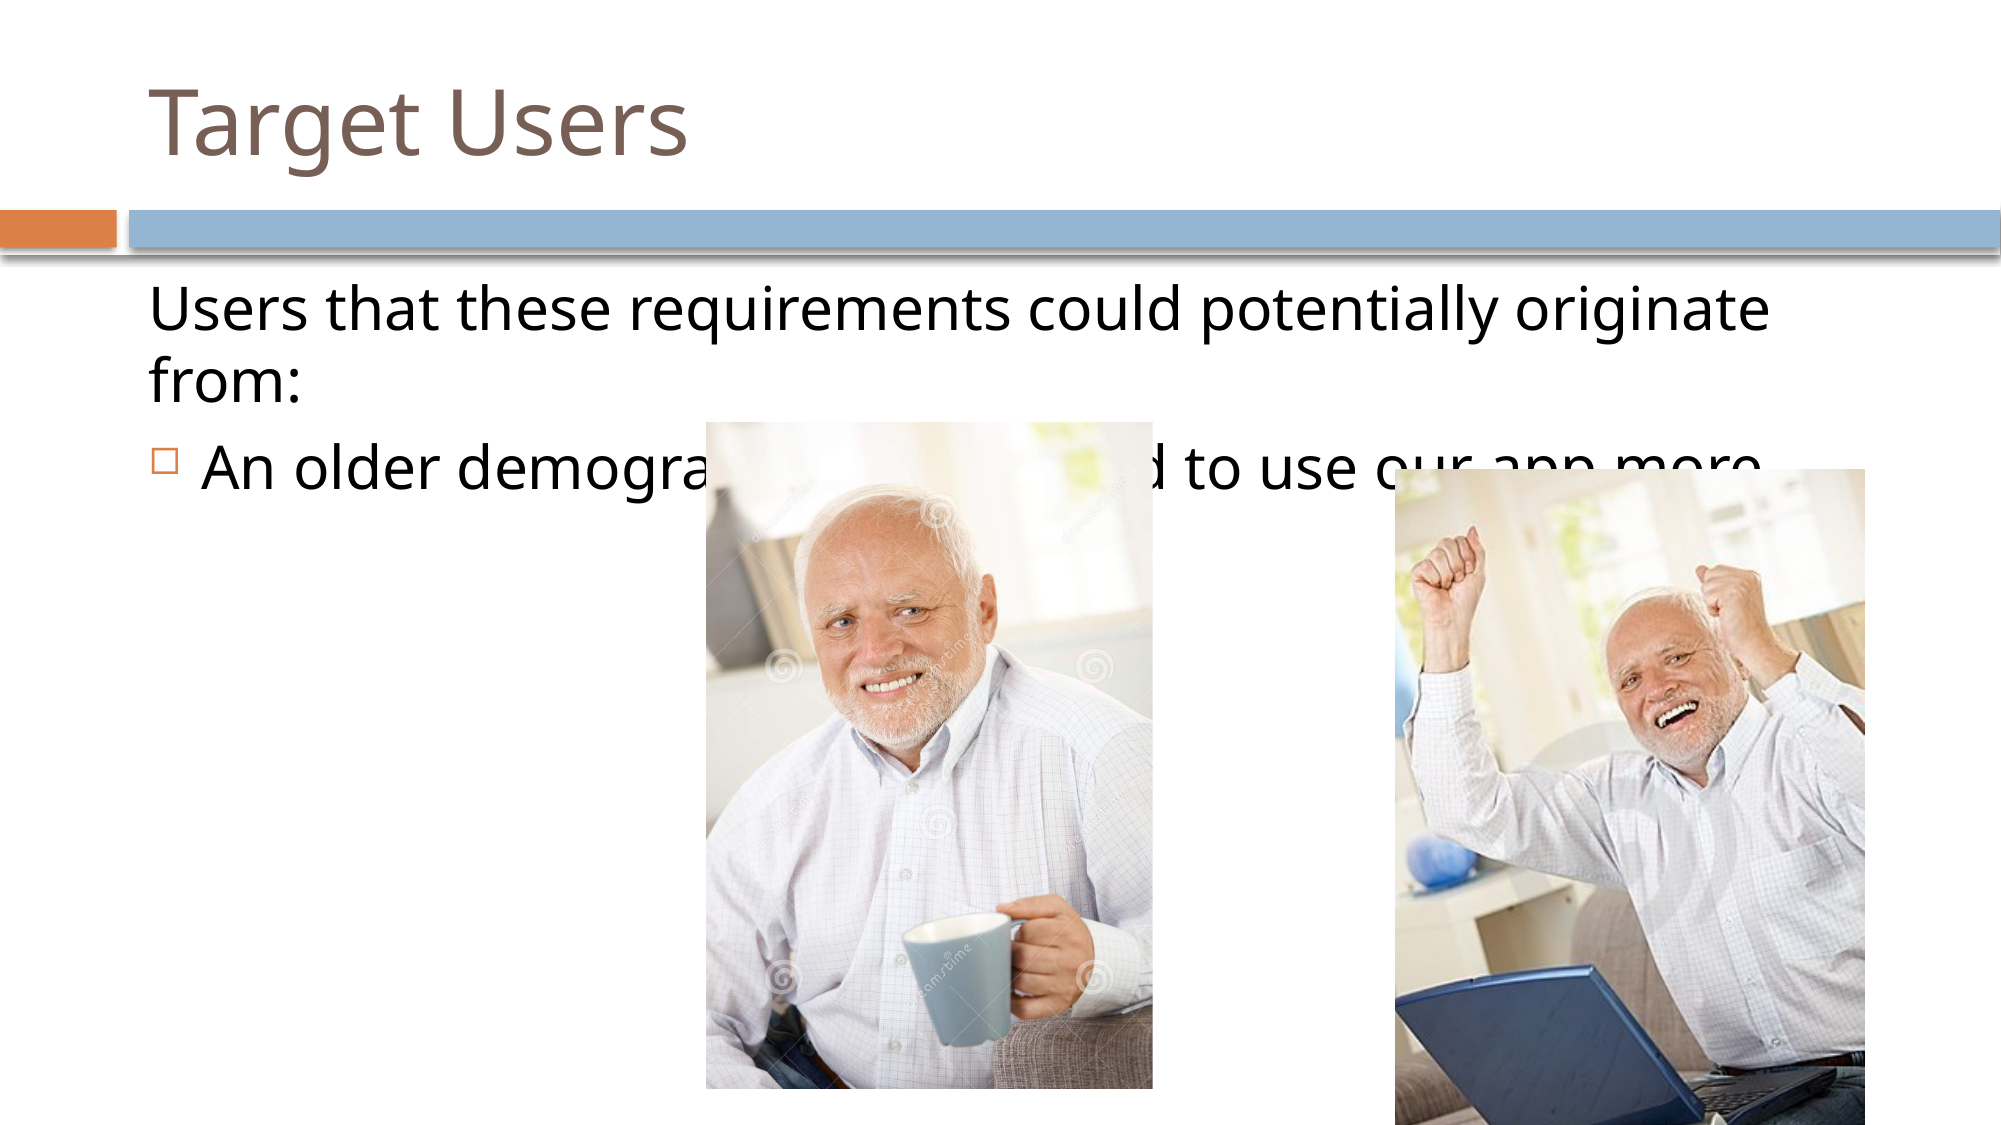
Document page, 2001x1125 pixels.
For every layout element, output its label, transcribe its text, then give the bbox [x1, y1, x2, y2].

title Target Users [133, 37, 1918, 200]
picture [1394, 469, 1865, 1125]
list Users that these requirements could potentially originate from: An older demographic is expected to use our app more [133, 262, 1918, 1000]
picture [705, 422, 1153, 1089]
